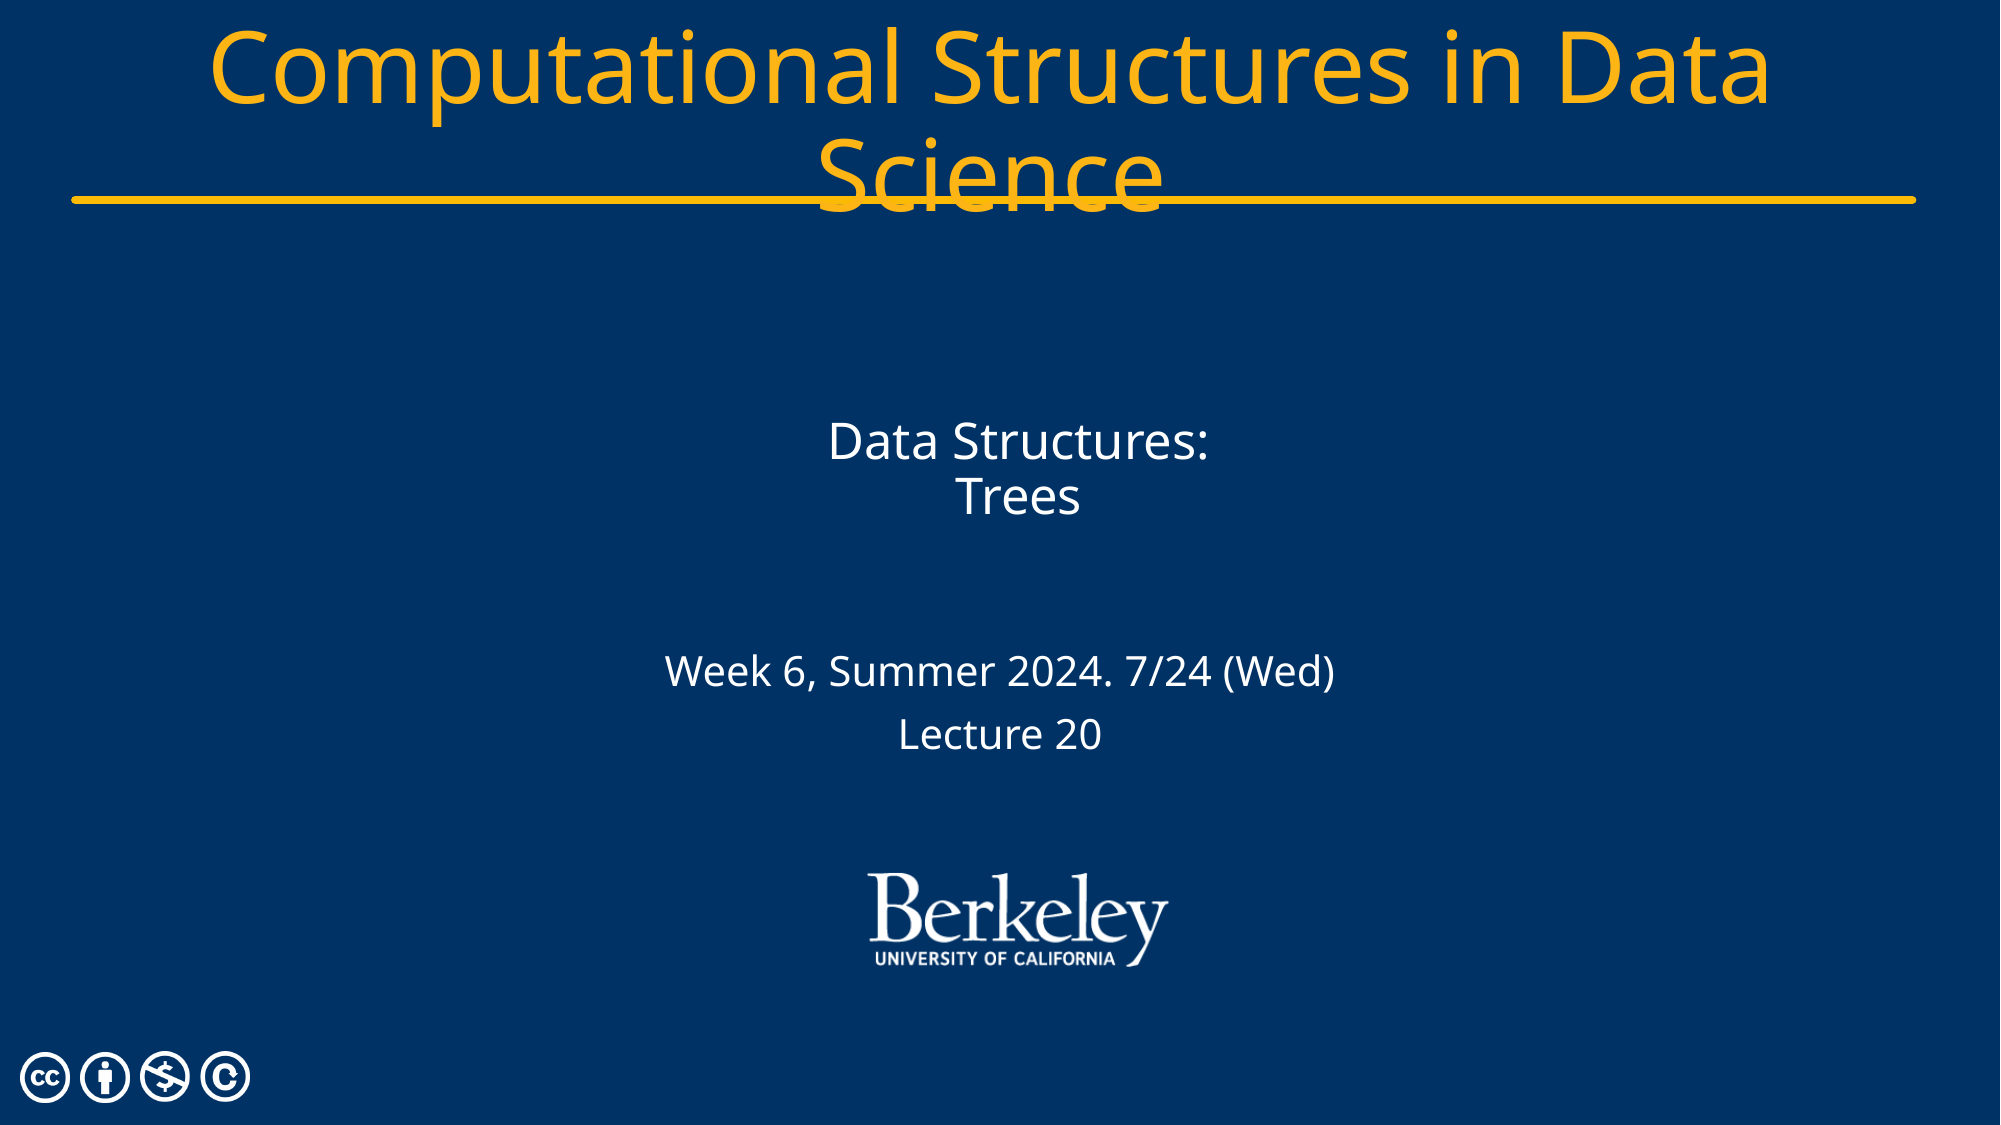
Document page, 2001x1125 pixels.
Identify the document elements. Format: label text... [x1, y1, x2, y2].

picture [20, 1052, 70, 1103]
subtitle Week 6, Summer 2024. 7/24 (Wed) Lecture 20 [381, 637, 1619, 800]
title Data Structures: Trees [323, 351, 1715, 596]
picture [80, 1052, 130, 1103]
picture [140, 1051, 190, 1102]
picture [854, 854, 1184, 987]
